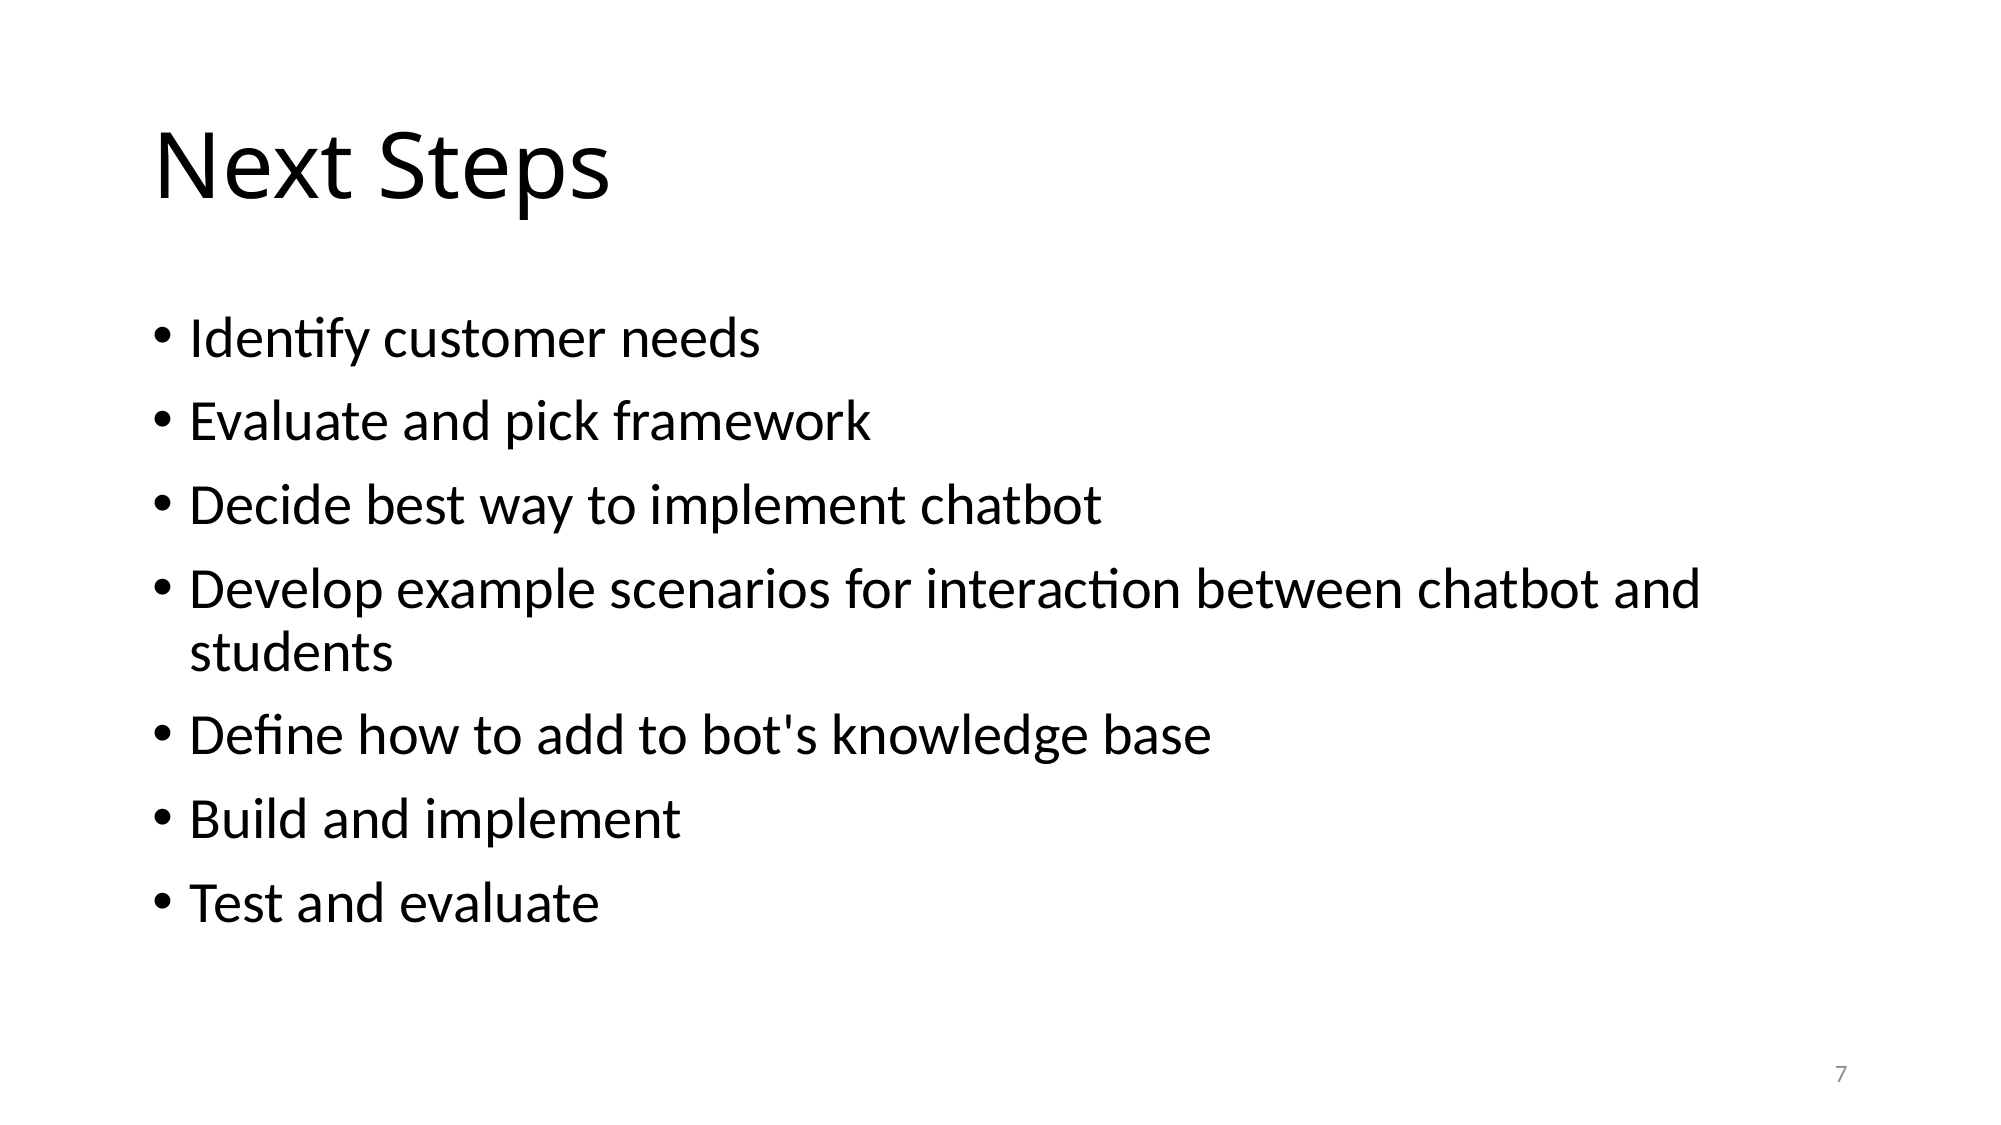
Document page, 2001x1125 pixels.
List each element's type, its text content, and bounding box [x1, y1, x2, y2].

title Next Steps [137, 59, 1863, 278]
list Identify customer needs Evaluate and pick framework Decide best way to implement chatbot Develop example scenarios for interaction between chatbot and students Define how to add to bot's knowledge base Build and implement Test and evaluate [137, 299, 1863, 1014]
slide_number 7 [1412, 1042, 1863, 1103]
